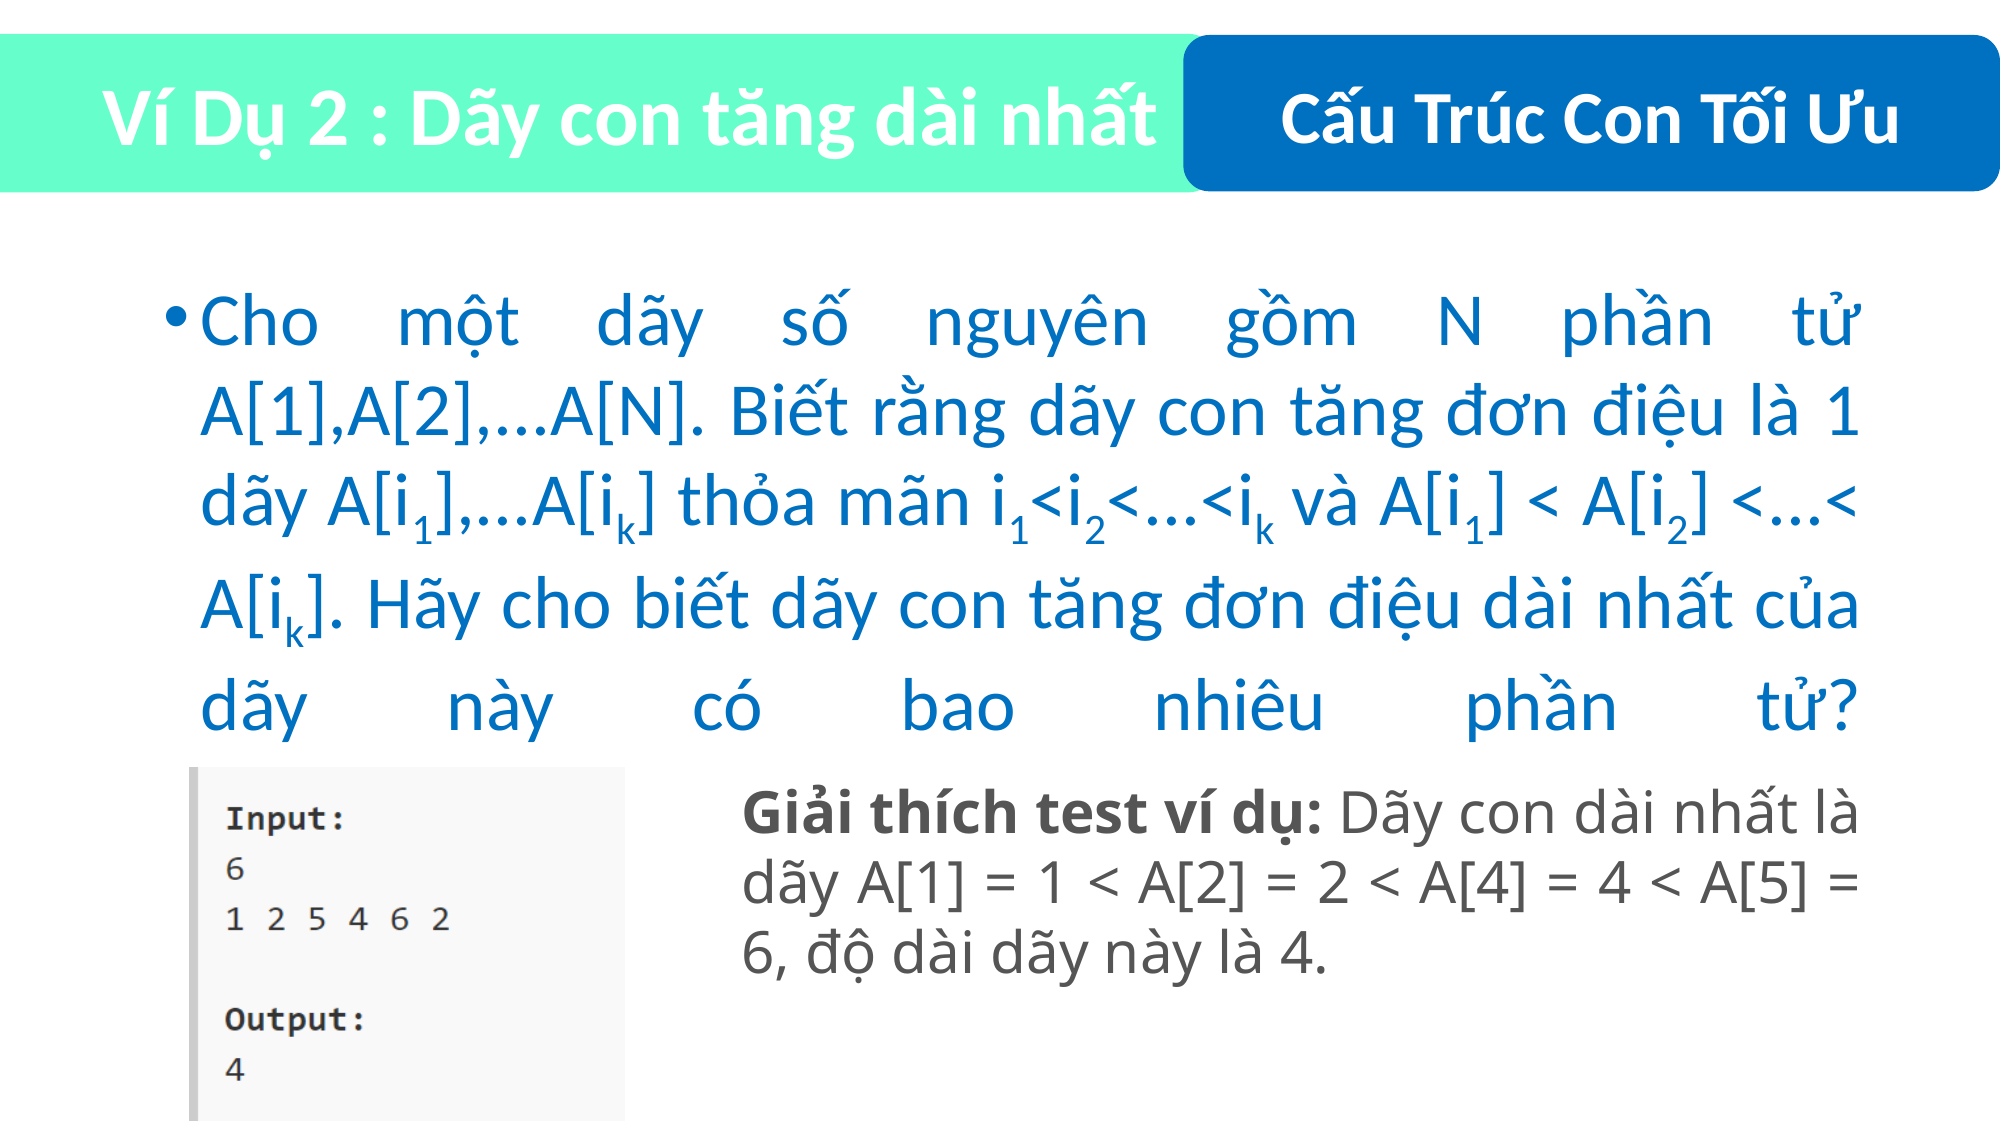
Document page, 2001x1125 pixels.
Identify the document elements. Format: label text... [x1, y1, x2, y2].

text_box Giải thích test ví dụ: Dãy con dài nhất là dãy A[1] = 1 < A[2] = 2 < A[4] = 4 < A[5] = 6, độ dài dãy này là 4. [726, 767, 1877, 993]
text_box [0, 33, 1199, 193]
text_box Ví Dụ 2 : Dãy con tăng dài nhất [31, 55, 1182, 170]
text_box Cấu Trúc Con Tối Ưu [1182, 33, 2000, 193]
list Cho một dãy số nguyên gồm N phần tử A[1],A[2],...A[N]. Biết rằng dãy con tăng đơn điệu là 1 dãy A[i1],...A[ik] thỏa mãn i1<i2<...<ik và A[i1] < A[i2] <...< A[ik]. Hãy cho biết dãy con tăng đơn điệu dài nhất của dãy này có bao nhiêu phần tử? [148, 263, 1877, 732]
picture [189, 767, 625, 1121]
